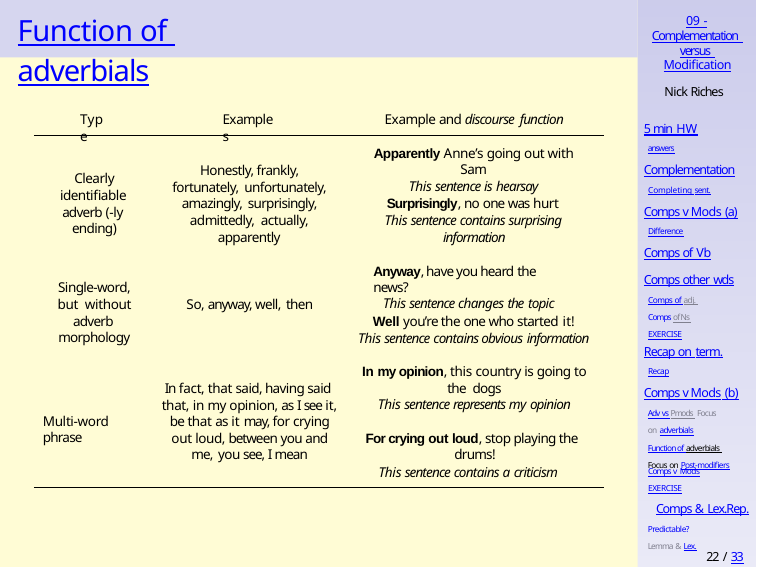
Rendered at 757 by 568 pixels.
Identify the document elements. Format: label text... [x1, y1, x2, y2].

text_box Example and discourse function [382, 109, 565, 128]
picture [637, 0, 756, 567]
text_box Comps v Mods EXERCISE [646, 466, 706, 495]
text_box Comps v Mods (a) Difference [641, 193, 751, 238]
text_box Comps of Vb [641, 243, 719, 260]
text_box Multi-word phrase [40, 411, 148, 446]
text_box Well you’re the one who started it! This sentence contains obvious information [350, 310, 598, 346]
text_box This sentence contains a criticism [376, 464, 571, 480]
text_box Recap on term. Recap [641, 332, 732, 374]
text_box Comps other wds Comps of adj. Comps of Ns EXERCISE [641, 260, 742, 341]
text_box In fact, that said, having said that, in my opinion, as I see it, be that as it may, for crying out loud, between you and me, you see, I mean [159, 377, 339, 463]
text_box 09 - Complementation versus Modification [646, 13, 748, 75]
text_box Clearly identifiable adverb (-ly ending) [40, 168, 148, 237]
text_box Examples [220, 109, 278, 135]
text_box Type [78, 109, 110, 135]
text_box Surprisingly, no one was hurt This sentence contains surprising information [378, 193, 569, 245]
text_box Complementation Completing sent. [641, 151, 744, 193]
text_box [0, 0, 638, 58]
title Function of adverbials [15, 9, 289, 108]
text_box For crying out loud, stop playing the drums! [363, 427, 584, 463]
text_box Apparently Anne’s going out with Sam This sentence is hearsay [359, 143, 589, 195]
text_box Type [78, 136, 110, 144]
text_box Honestly, frankly, fortunately, unfortunately, amazingly, surprisingly, admittedly, actually, apparently [164, 160, 334, 245]
text_box So, anyway, well, then [184, 293, 314, 313]
text_box Examples [220, 136, 278, 144]
text_box Single-word, but without adverb morphology [45, 277, 142, 346]
text_box Comps v Mods (b) Adv vs Pmods Focus on adverbials Function of adverbials Focus on Post-modifiers [641, 374, 751, 472]
text_box In my opinion, this country is going to the dogs This sentence represents my opinion [349, 360, 599, 413]
text_box Nick Riches [662, 82, 732, 100]
text_box Anyway, have you heard the news? This sentence changes the topic [371, 260, 577, 310]
text_box Comps & Lex.Rep. Predictable? Lemma & Lex. 22 / 33 [641, 503, 751, 566]
text_box 5 min HW answers [641, 110, 704, 151]
